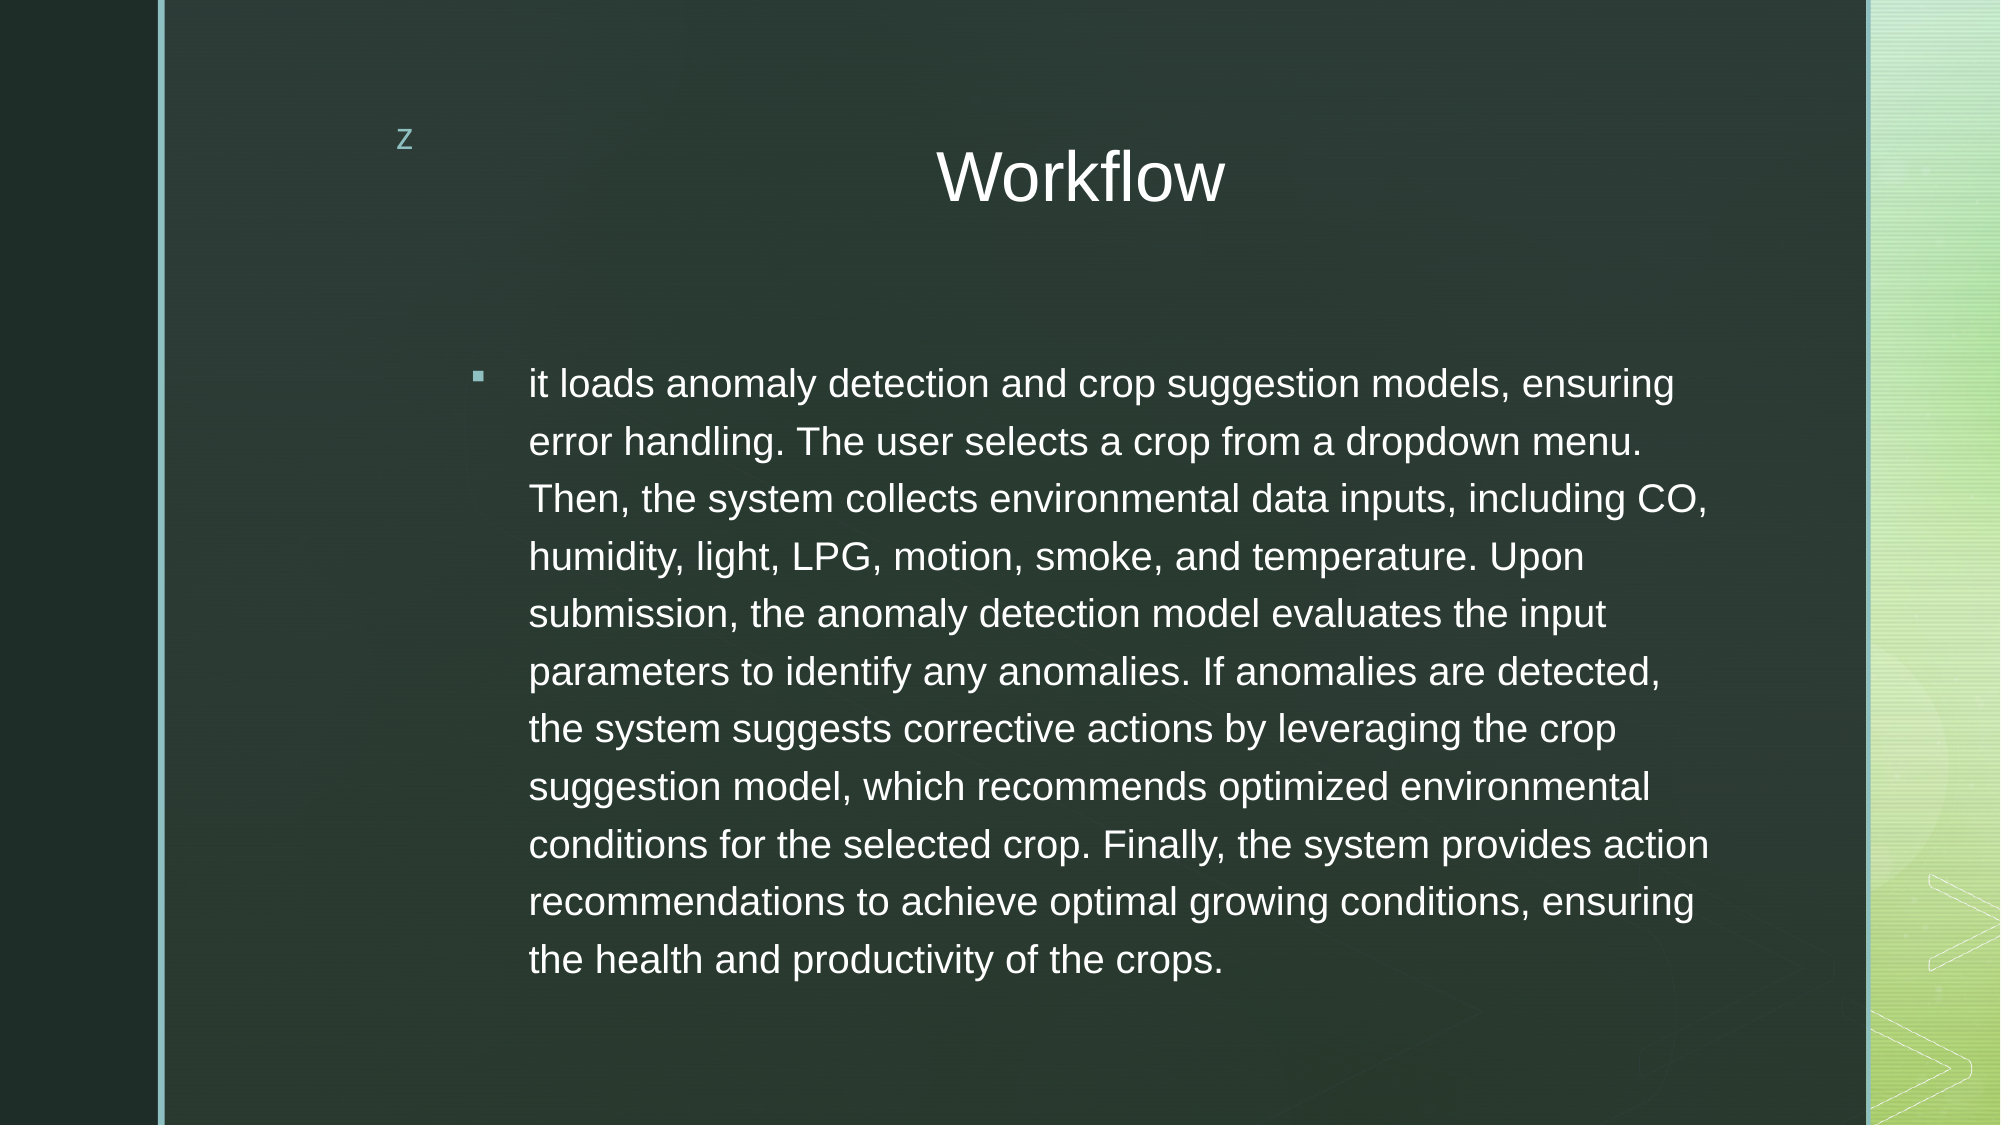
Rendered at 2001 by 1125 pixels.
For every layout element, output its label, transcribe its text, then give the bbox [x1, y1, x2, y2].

list it loads anomaly detection and crop suggestion models, ensuring error handling. The user selects a crop from a dropdown menu. Then, the system collects environmental data inputs, including CO, humidity, light, LPG, motion, smoke, and temperature. Upon submission, the anomaly detection model evaluates the input parameters to identify any anomalies. If anomalies are detected, the system suggests corrective actions by leveraging the crop suggestion model, which recommends optimized environmental conditions for the selected crop. Finally, the system provides action recommendations to achieve optimal growing conditions, ensuring the health and productivity of the crops. [454, 336, 1734, 993]
title Workflow [428, 132, 1734, 310]
picture [1871, 0, 2001, 1125]
